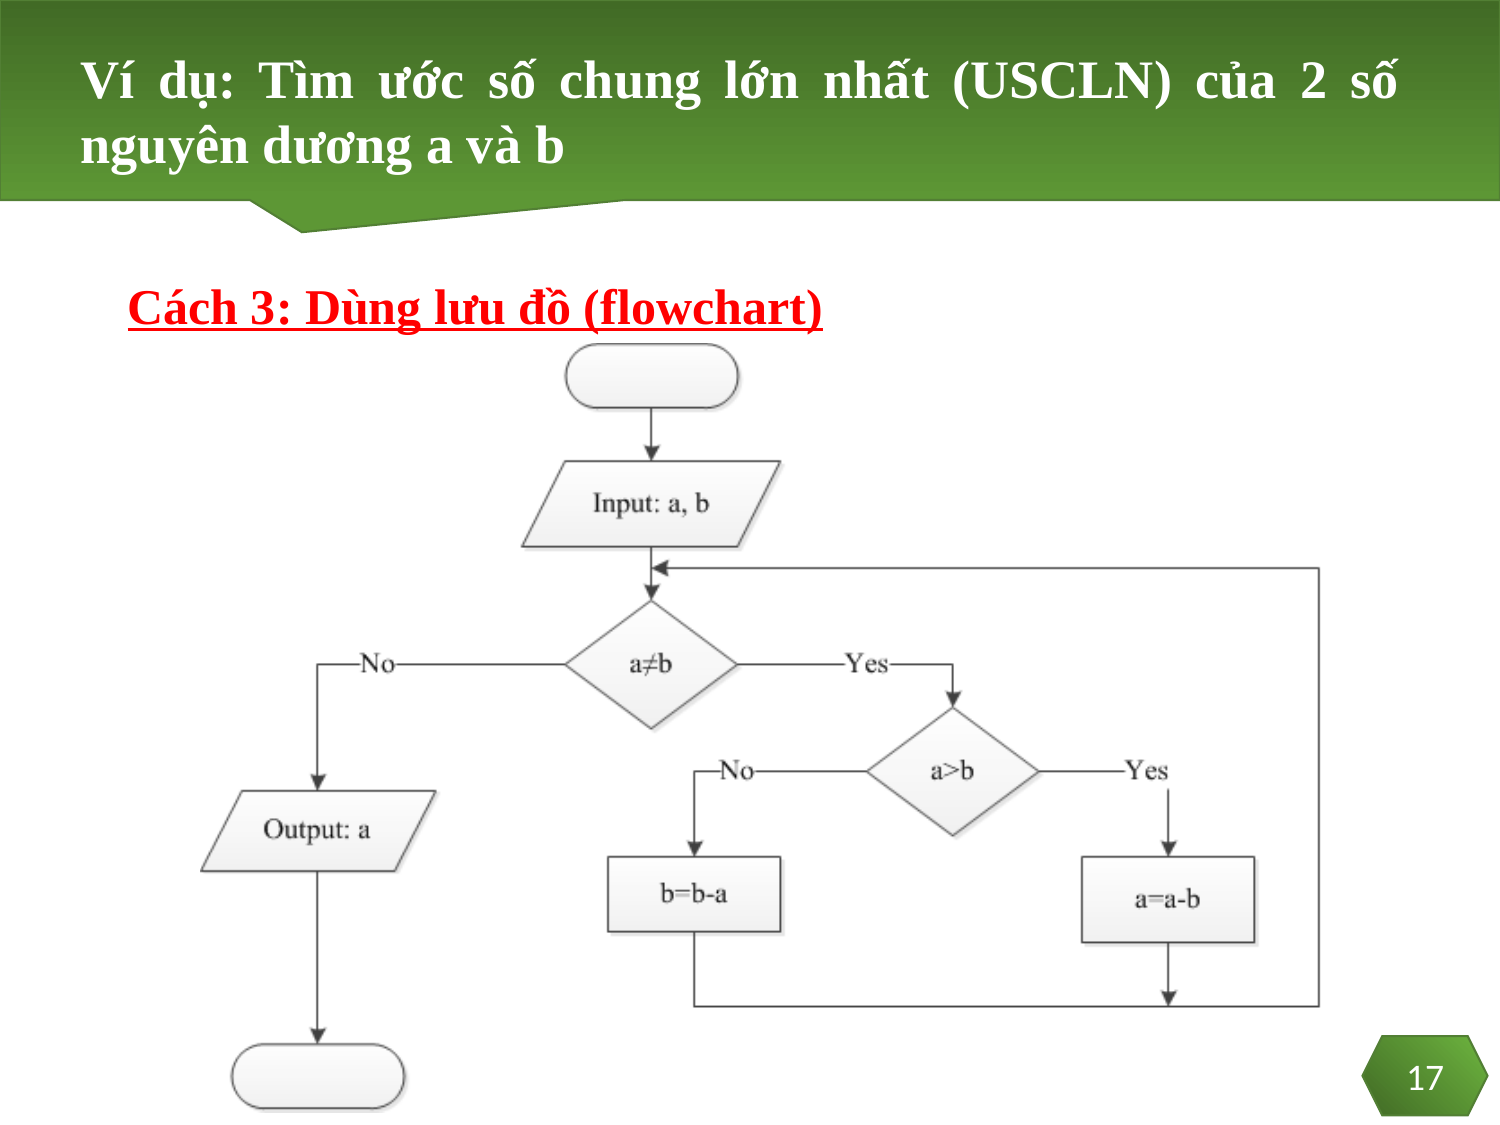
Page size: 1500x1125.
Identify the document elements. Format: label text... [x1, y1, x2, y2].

picture [199, 343, 1322, 1113]
list Cách 3: Dùng lưu đồ (flowchart) [112, 237, 1069, 1034]
text_box Ví dụ: Tìm ước số chung lớn nhất (USCLN) của 2 số nguyên dương a và b [65, 37, 1416, 183]
